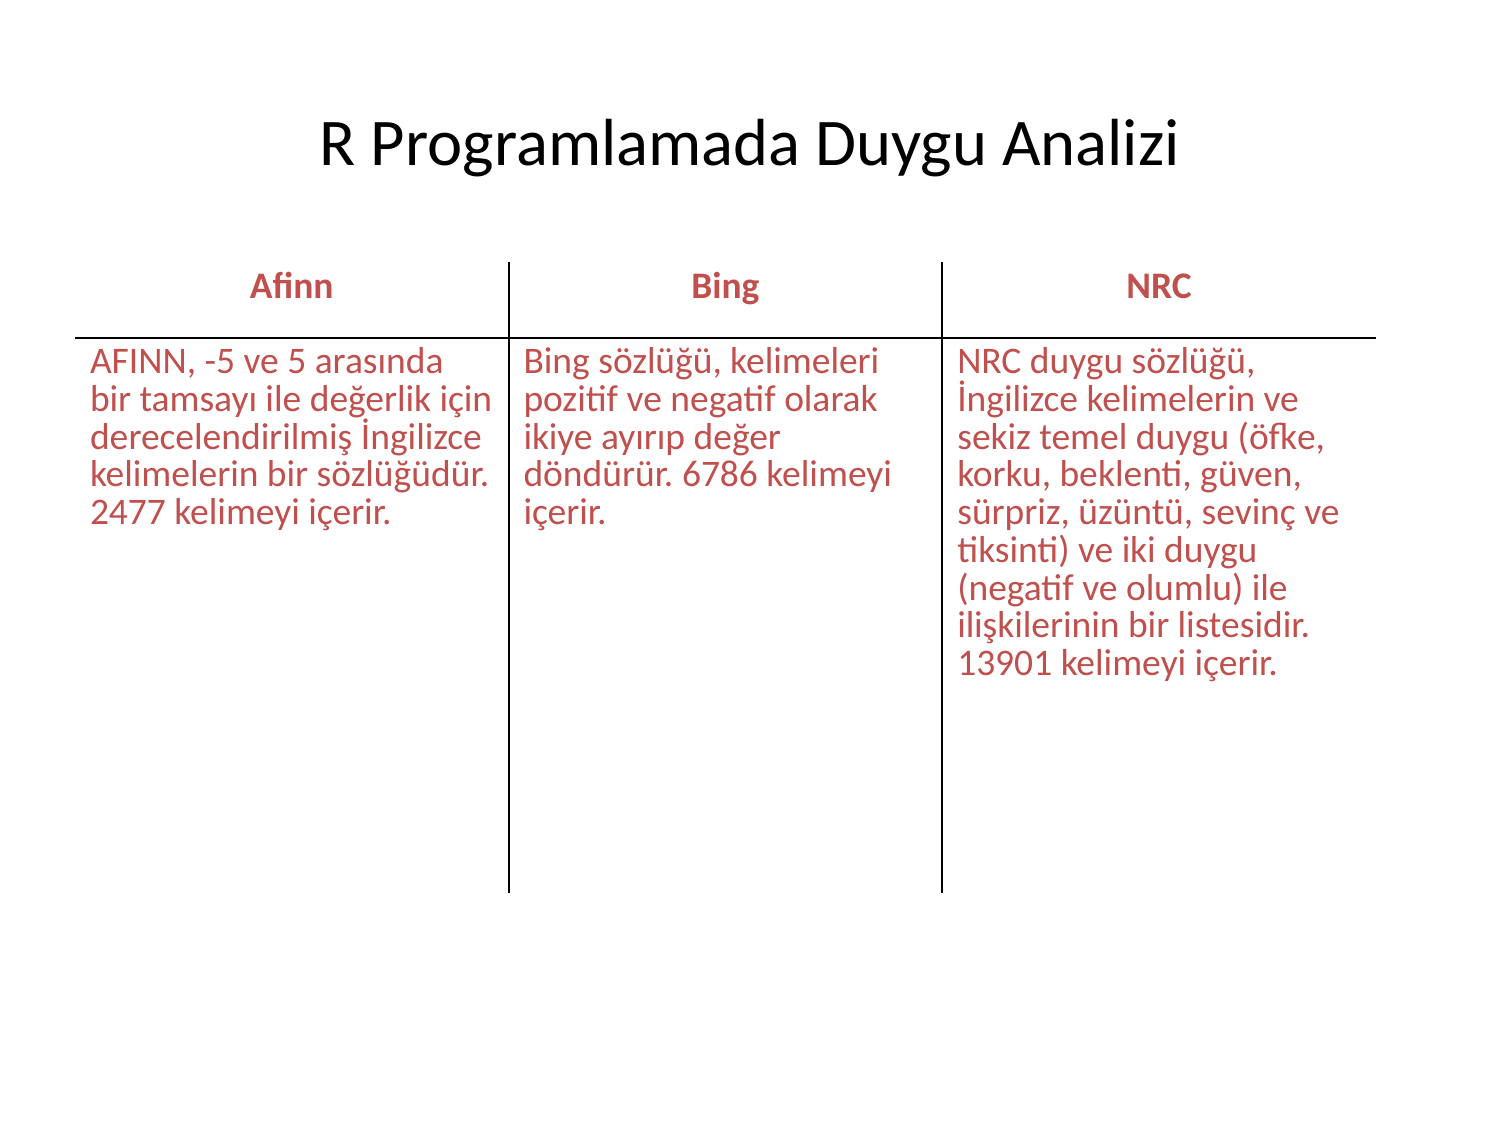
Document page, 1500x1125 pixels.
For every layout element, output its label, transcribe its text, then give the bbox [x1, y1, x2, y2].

table_header NRC [943, 262, 1376, 337]
table_cell AFINN, -5 ve 5 arasında bir tamsayı ile değerlik için derecelendirilmiş İngilizce kelimelerin bir sözlüğüdür. 2477 kelimeyi içerir. [75, 339, 508, 893]
table_cell NRC duygu sözlüğü, İngilizce kelimelerin ve sekiz temel duygu (öfke, korku, beklenti, güven, sürpriz, üzüntü, sevinç ve tiksinti) ve iki duygu (negatif ve olumlu) ile ilişkilerinin bir listesidir. 13901 kelimeyi içerir. [943, 339, 1376, 893]
table_header Afinn [75, 262, 508, 337]
title R Programlamada Duygu Analizi [75, 45, 1425, 233]
table_header Bing [510, 262, 941, 337]
table_cell Bing sözlüğü, kelimeleri pozitif ve negatif olarak ikiye ayırıp değer döndürür. 6786 kelimeyi içerir. [510, 339, 941, 893]
